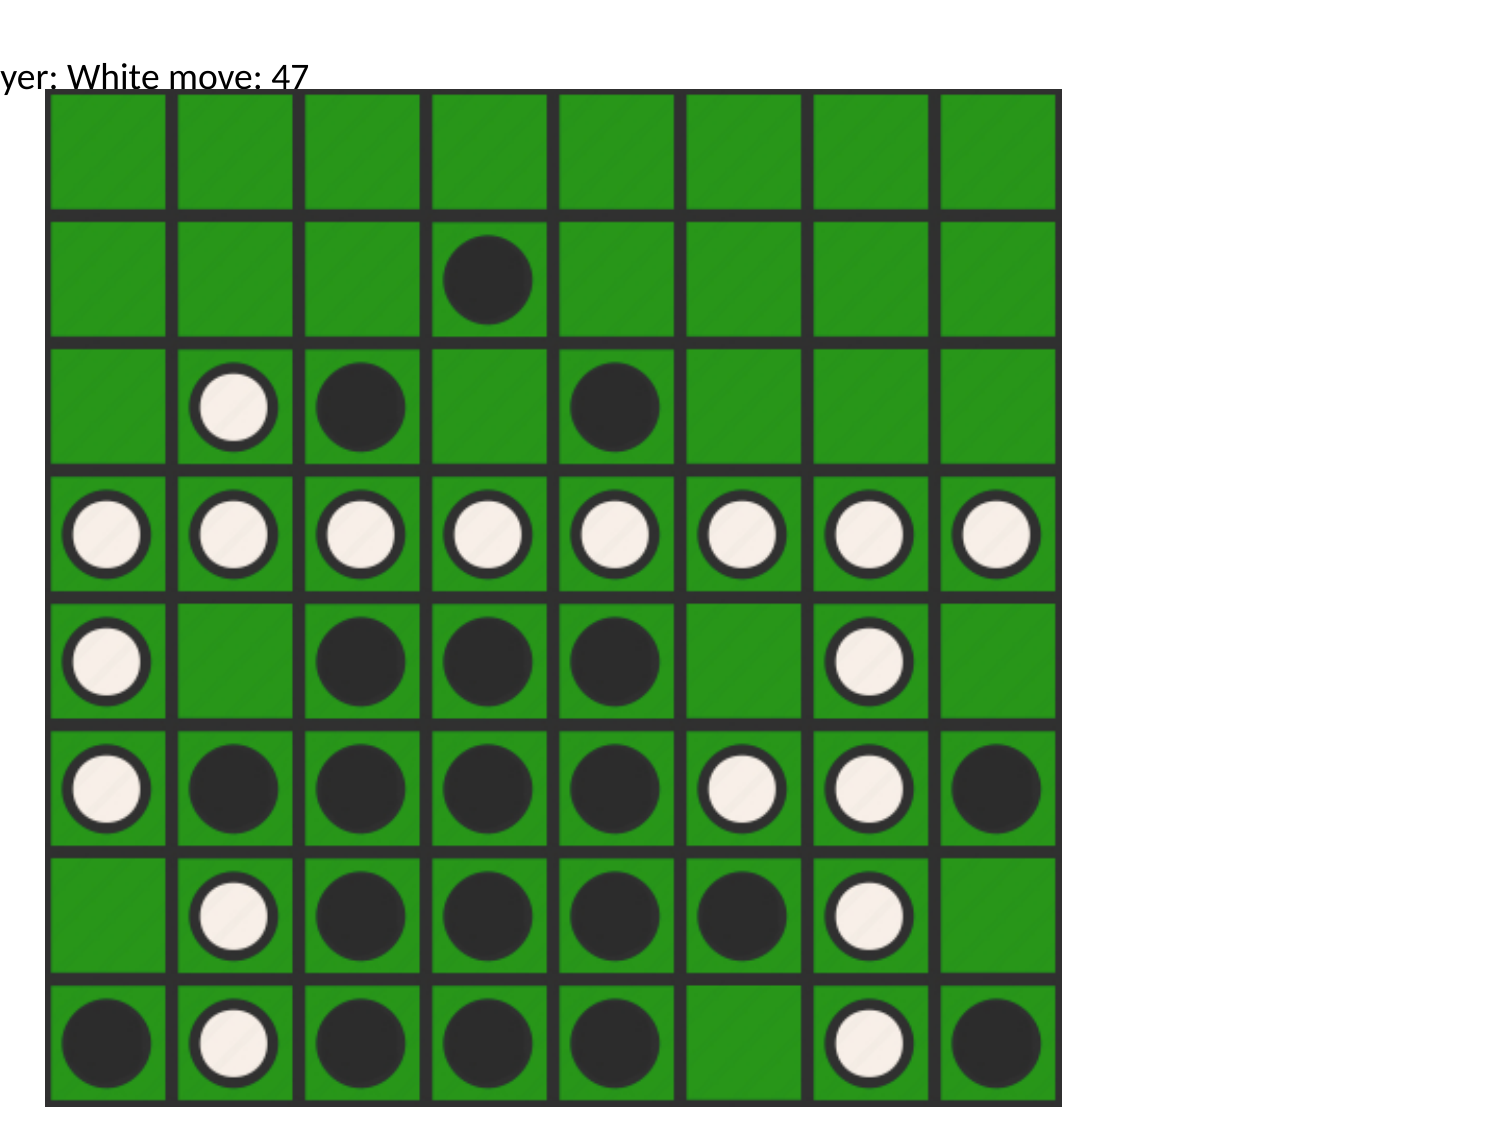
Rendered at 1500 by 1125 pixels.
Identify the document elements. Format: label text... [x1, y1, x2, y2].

picture [44, 89, 1062, 1107]
text_box turn: 34 player: White move: 47 [0, 44, 325, 105]
